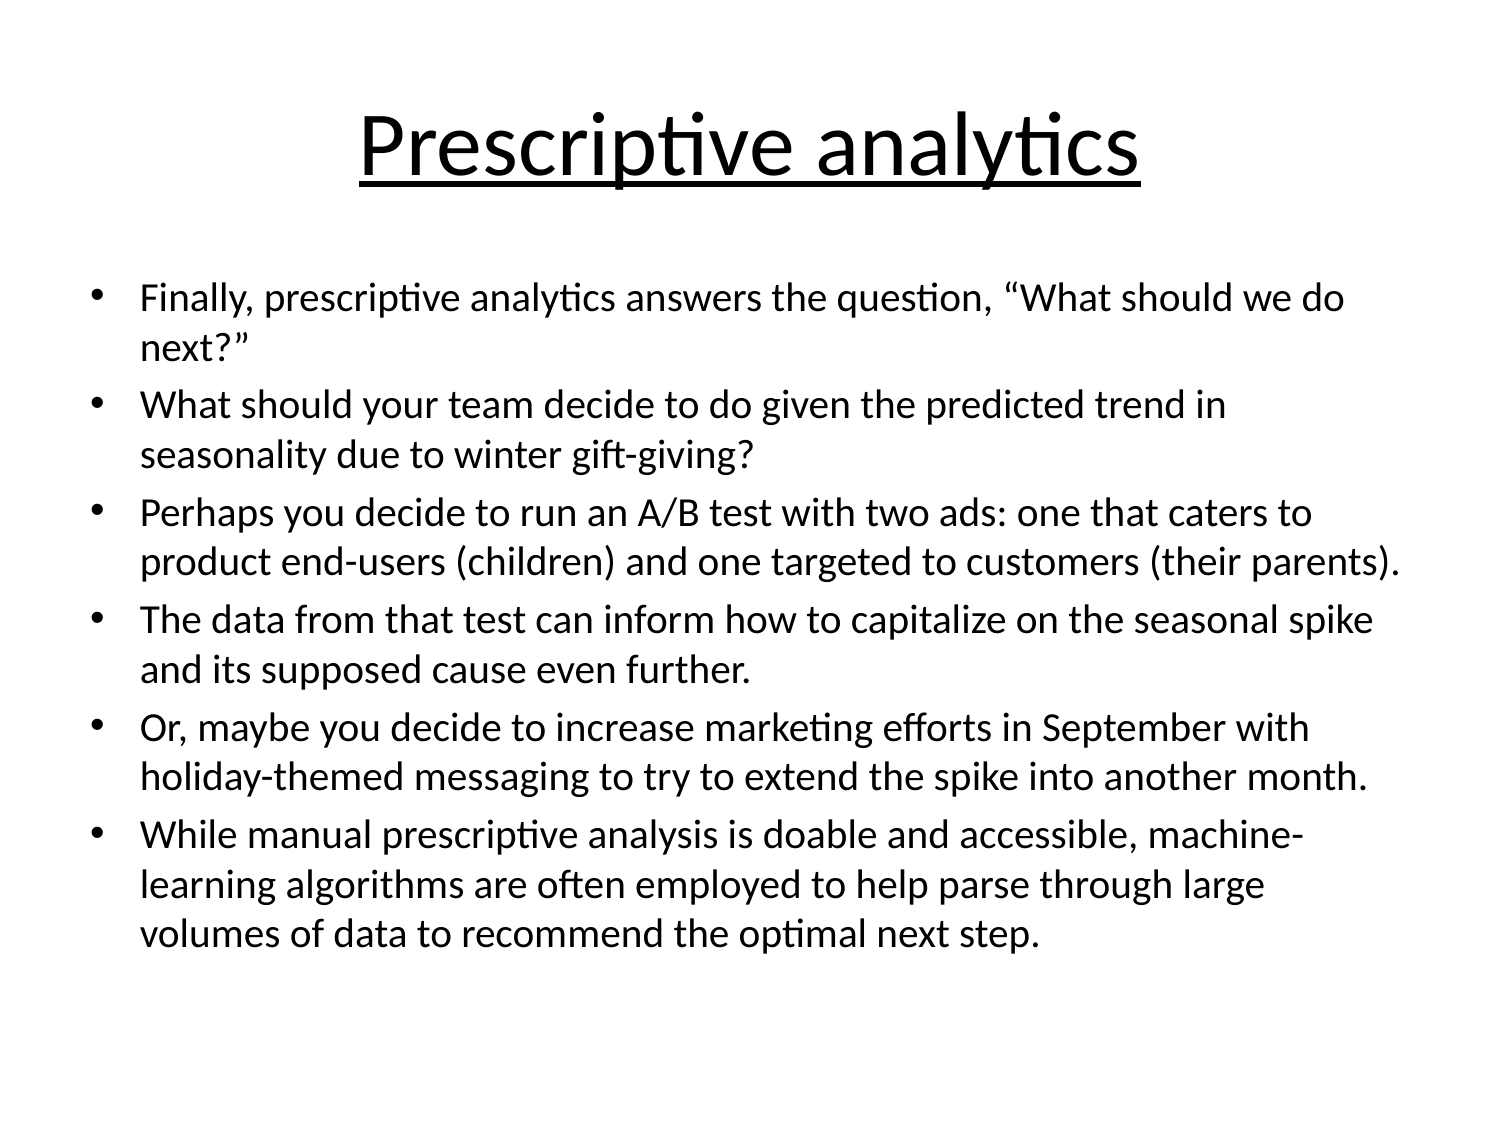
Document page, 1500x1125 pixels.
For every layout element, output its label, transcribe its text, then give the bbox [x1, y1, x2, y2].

list Finally, prescriptive analytics answers the question, “What should we do next?” What should your team decide to do given the predicted trend in seasonality due to winter gift-giving? Perhaps you decide to run an A/B test with two ads: one that caters to product end-users (children) and one targeted to customers (their parents). The data from that test can inform how to capitalize on the seasonal spike and its supposed cause even further. Or, maybe you decide to increase marketing efforts in September with holiday-themed messaging to try to extend the spike into another month. While manual prescriptive analysis is doable and accessible, machine-learning algorithms are often employed to help parse through large volumes of data to recommend the optimal next step. [75, 262, 1425, 1005]
title Prescriptive analytics [75, 45, 1425, 233]
